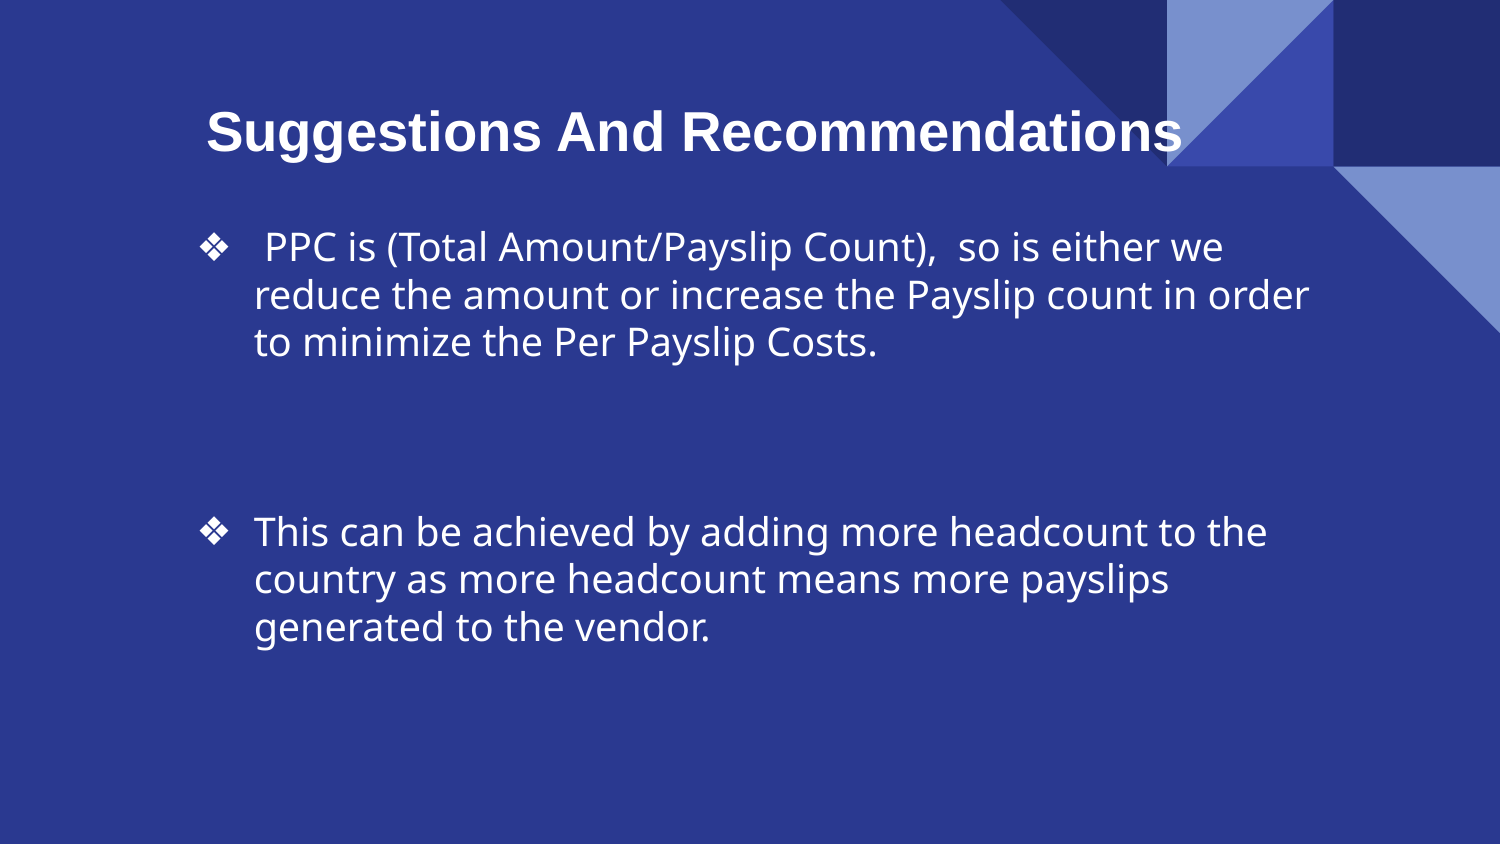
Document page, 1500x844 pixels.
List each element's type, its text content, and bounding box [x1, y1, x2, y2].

text_box Suggestions And Recommendations [191, 79, 1396, 178]
text_box PPC is (Total Amount/Payslip Count), so is either we reduce the amount or increase the Payslip count in order to minimize the Per Payslip Costs. This can be achieved by adding more headcount to the country as more headcount means more payslips generated to the vendor. [163, 207, 1369, 665]
